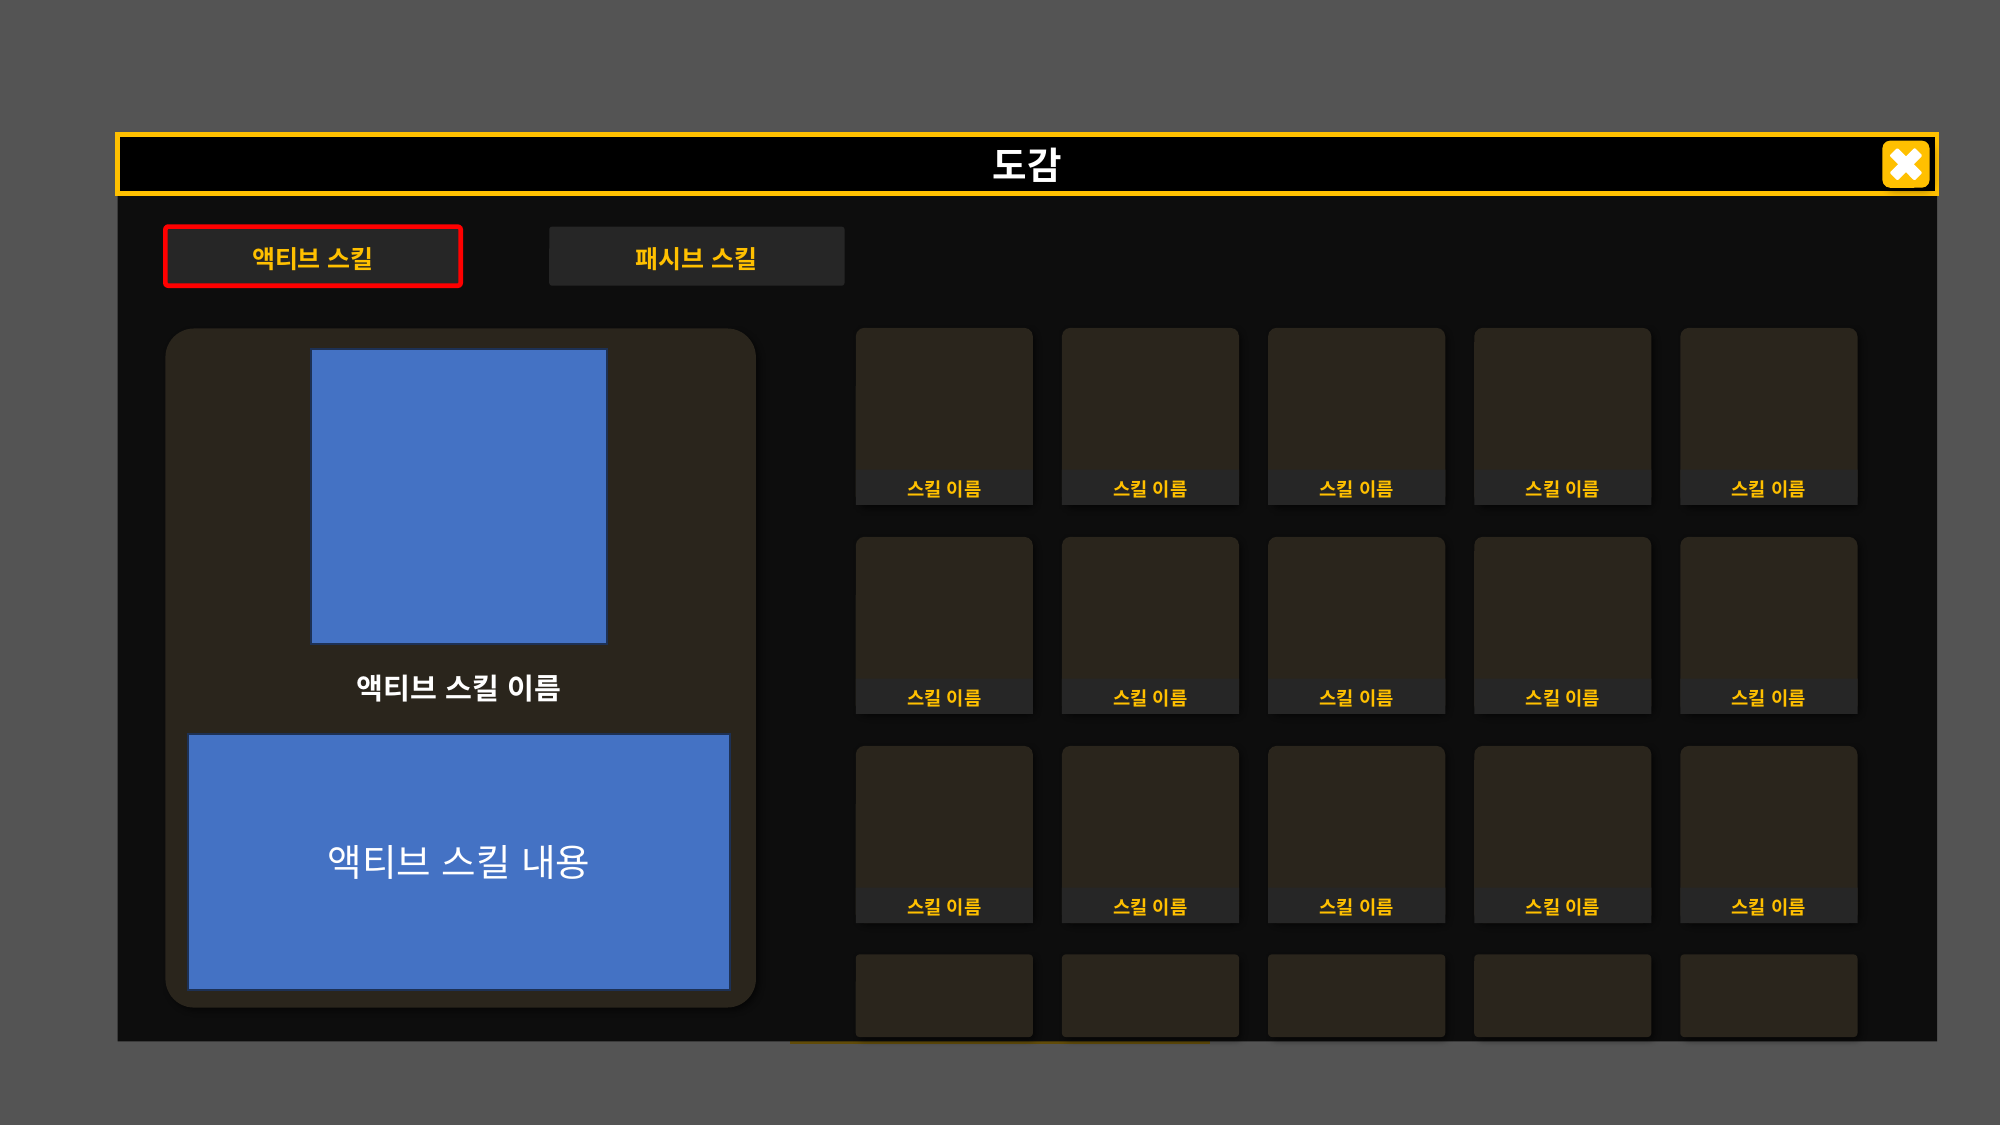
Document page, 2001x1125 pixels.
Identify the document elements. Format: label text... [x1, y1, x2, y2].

text_box [1473, 953, 1653, 1039]
text_box [117, 195, 1938, 1042]
text_box 패시브 스킬 [548, 225, 846, 287]
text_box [855, 745, 1033, 924]
text_box [1679, 953, 1859, 1039]
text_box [1268, 745, 1446, 924]
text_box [1474, 745, 1652, 924]
text_box [164, 327, 757, 1009]
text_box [855, 536, 1033, 714]
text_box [1680, 536, 1858, 714]
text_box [1268, 327, 1446, 505]
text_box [1061, 745, 1240, 924]
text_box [1882, 140, 1930, 188]
text_box [310, 348, 608, 645]
text_box [1266, 953, 1447, 1039]
text_box 도감 [117, 134, 1938, 195]
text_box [855, 327, 1033, 505]
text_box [1680, 327, 1858, 505]
text_box 액티브 스킬 이름 [311, 663, 607, 714]
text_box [1268, 536, 1446, 714]
text_box [854, 953, 1034, 1039]
text_box [1060, 953, 1241, 1039]
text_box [1680, 745, 1858, 924]
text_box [1474, 327, 1652, 505]
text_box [1474, 536, 1652, 714]
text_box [1061, 536, 1240, 714]
text_box 액티브 스킬 [164, 225, 462, 287]
text_box [0, 0, 2000, 1125]
text_box 액티브 스킬 내용 [187, 733, 731, 991]
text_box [1061, 327, 1240, 505]
